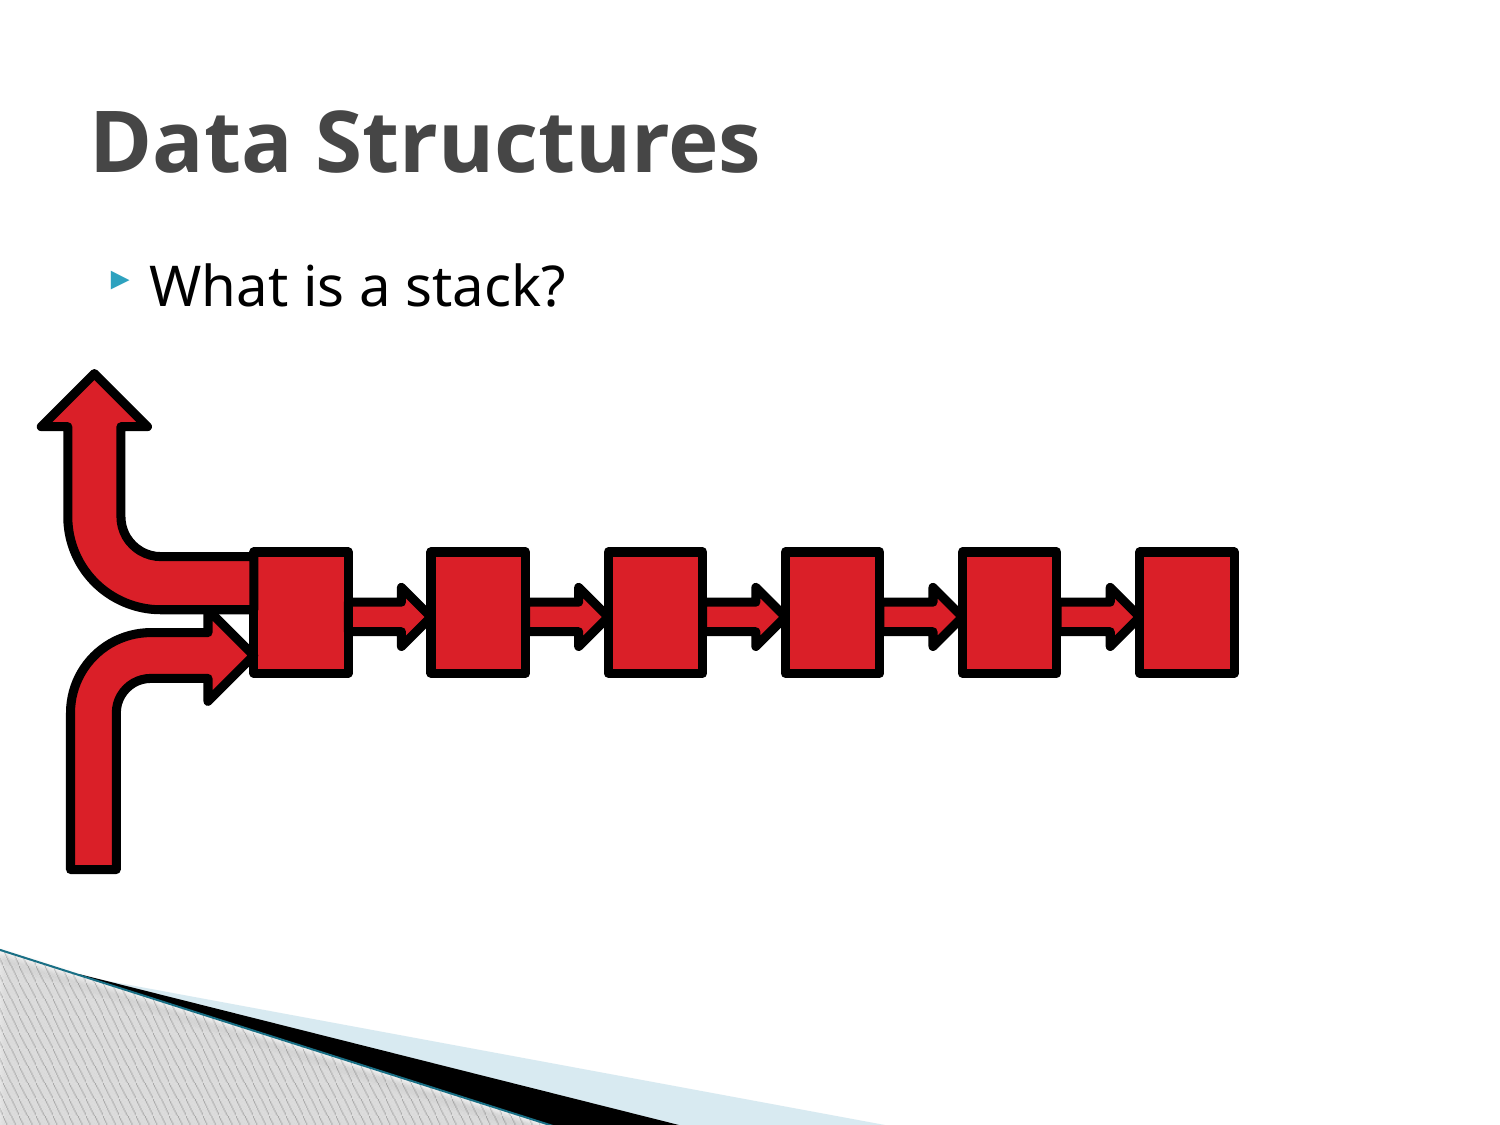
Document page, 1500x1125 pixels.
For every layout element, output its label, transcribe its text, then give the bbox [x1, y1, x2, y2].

text_box [1135, 547, 1239, 678]
title Data Structures [75, 45, 1425, 233]
text_box [698, 582, 781, 651]
text_box [604, 547, 707, 678]
text_box [249, 547, 353, 678]
list What is a stack? [75, 243, 1425, 986]
text_box [958, 547, 1061, 678]
text_box [875, 582, 958, 651]
text_box [781, 547, 884, 678]
text_box [521, 582, 604, 651]
text_box [65, 615, 259, 875]
text_box [343, 582, 426, 651]
text_box [36, 369, 259, 615]
text_box [426, 547, 530, 678]
text_box [1052, 582, 1135, 651]
